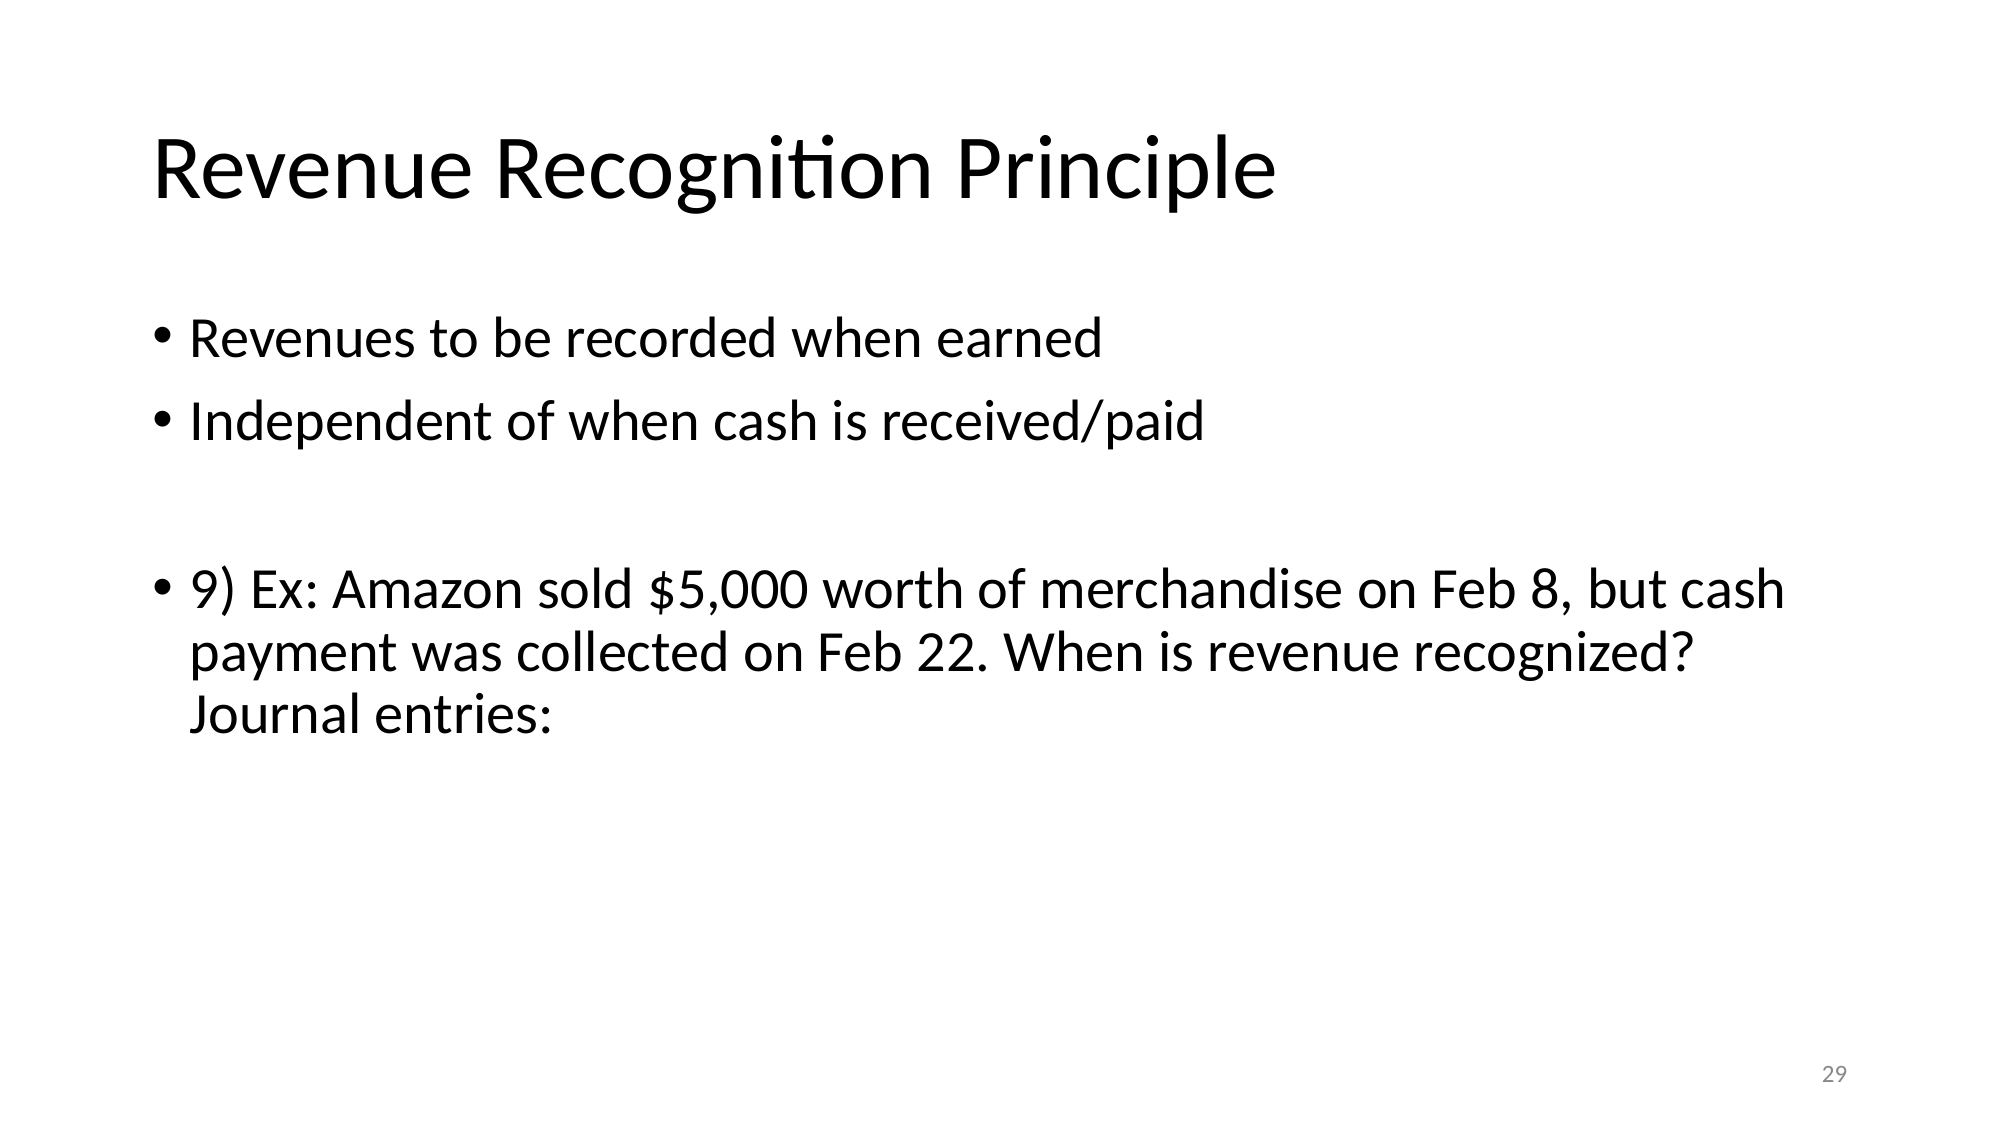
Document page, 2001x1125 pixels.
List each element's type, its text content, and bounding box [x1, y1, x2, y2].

title Revenue Recognition Principle [137, 59, 1863, 278]
list Revenues to be recorded when earned Independent of when cash is received/paid 9) Ex: Amazon sold $5,000 worth of merchandise on Feb 8, but cash payment was collected on Feb 22. When is revenue recognized? Journal entries: [137, 299, 1863, 1014]
slide_number ‹#› [1412, 1042, 1863, 1103]
